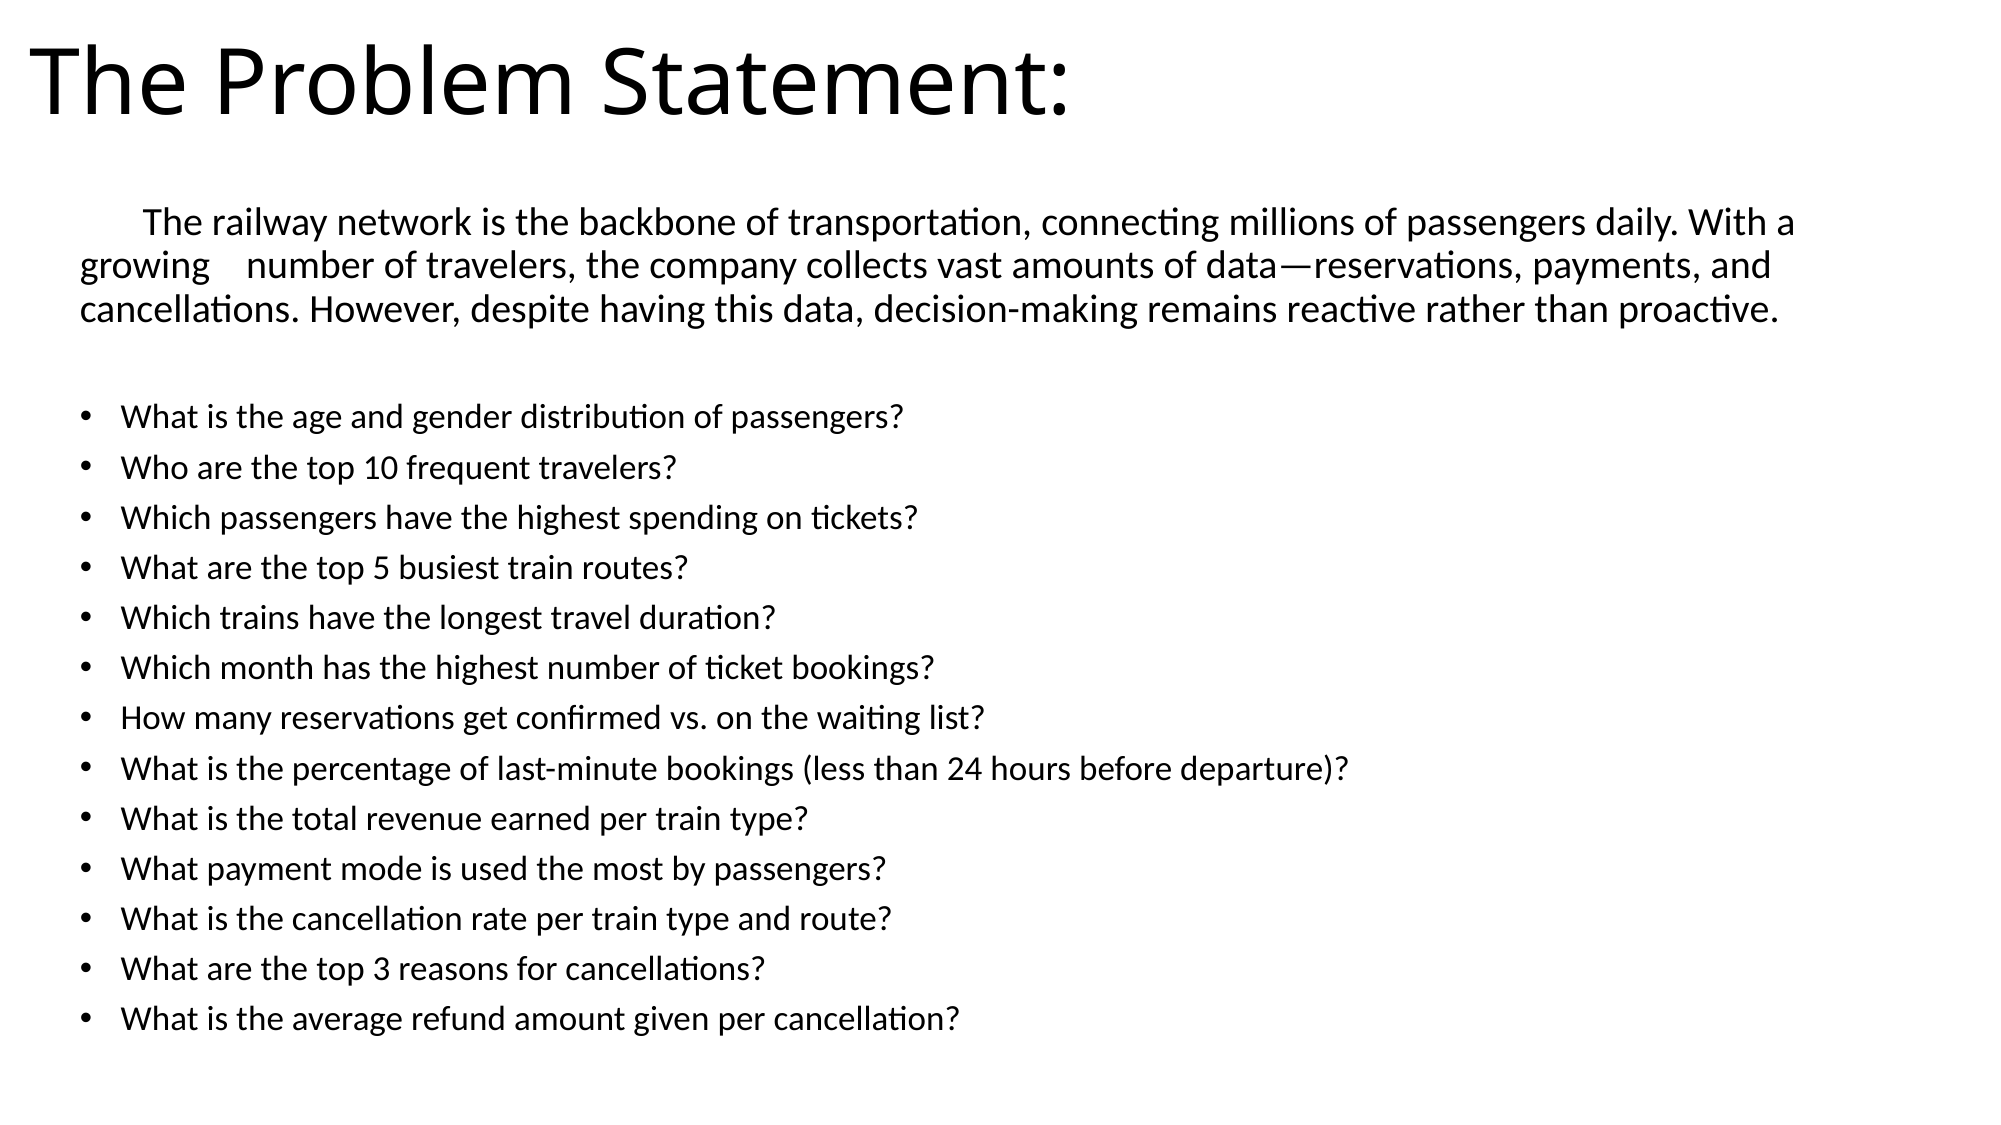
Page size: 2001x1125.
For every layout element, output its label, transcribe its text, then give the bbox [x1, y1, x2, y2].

title The Problem Statement: [14, 0, 1740, 194]
list The railway network is the backbone of transportation, connecting millions of passengers daily. With a growing number of travelers, the company collects vast amounts of data—reservations, payments, and cancellations. However, despite having this data, decision-making remains reactive rather than proactive. What is the age and gender distribution of passengers? Who are the top 10 frequent travelers? Which passengers have the highest spending on tickets? What are the top 5 busiest train routes? Which trains have the longest travel duration? Which month has the highest number of ticket bookings? How many reservations get confirmed vs. on the waiting list? What is the percentage of last-minute bookings (less than 24 hours before departure)? What is the total revenue earned per train type? What payment mode is used the most by passengers? What is the cancellation rate per train type and route? What are the top 3 reasons for cancellations? What is the average refund amount given per cancellation? [64, 193, 1863, 1052]
